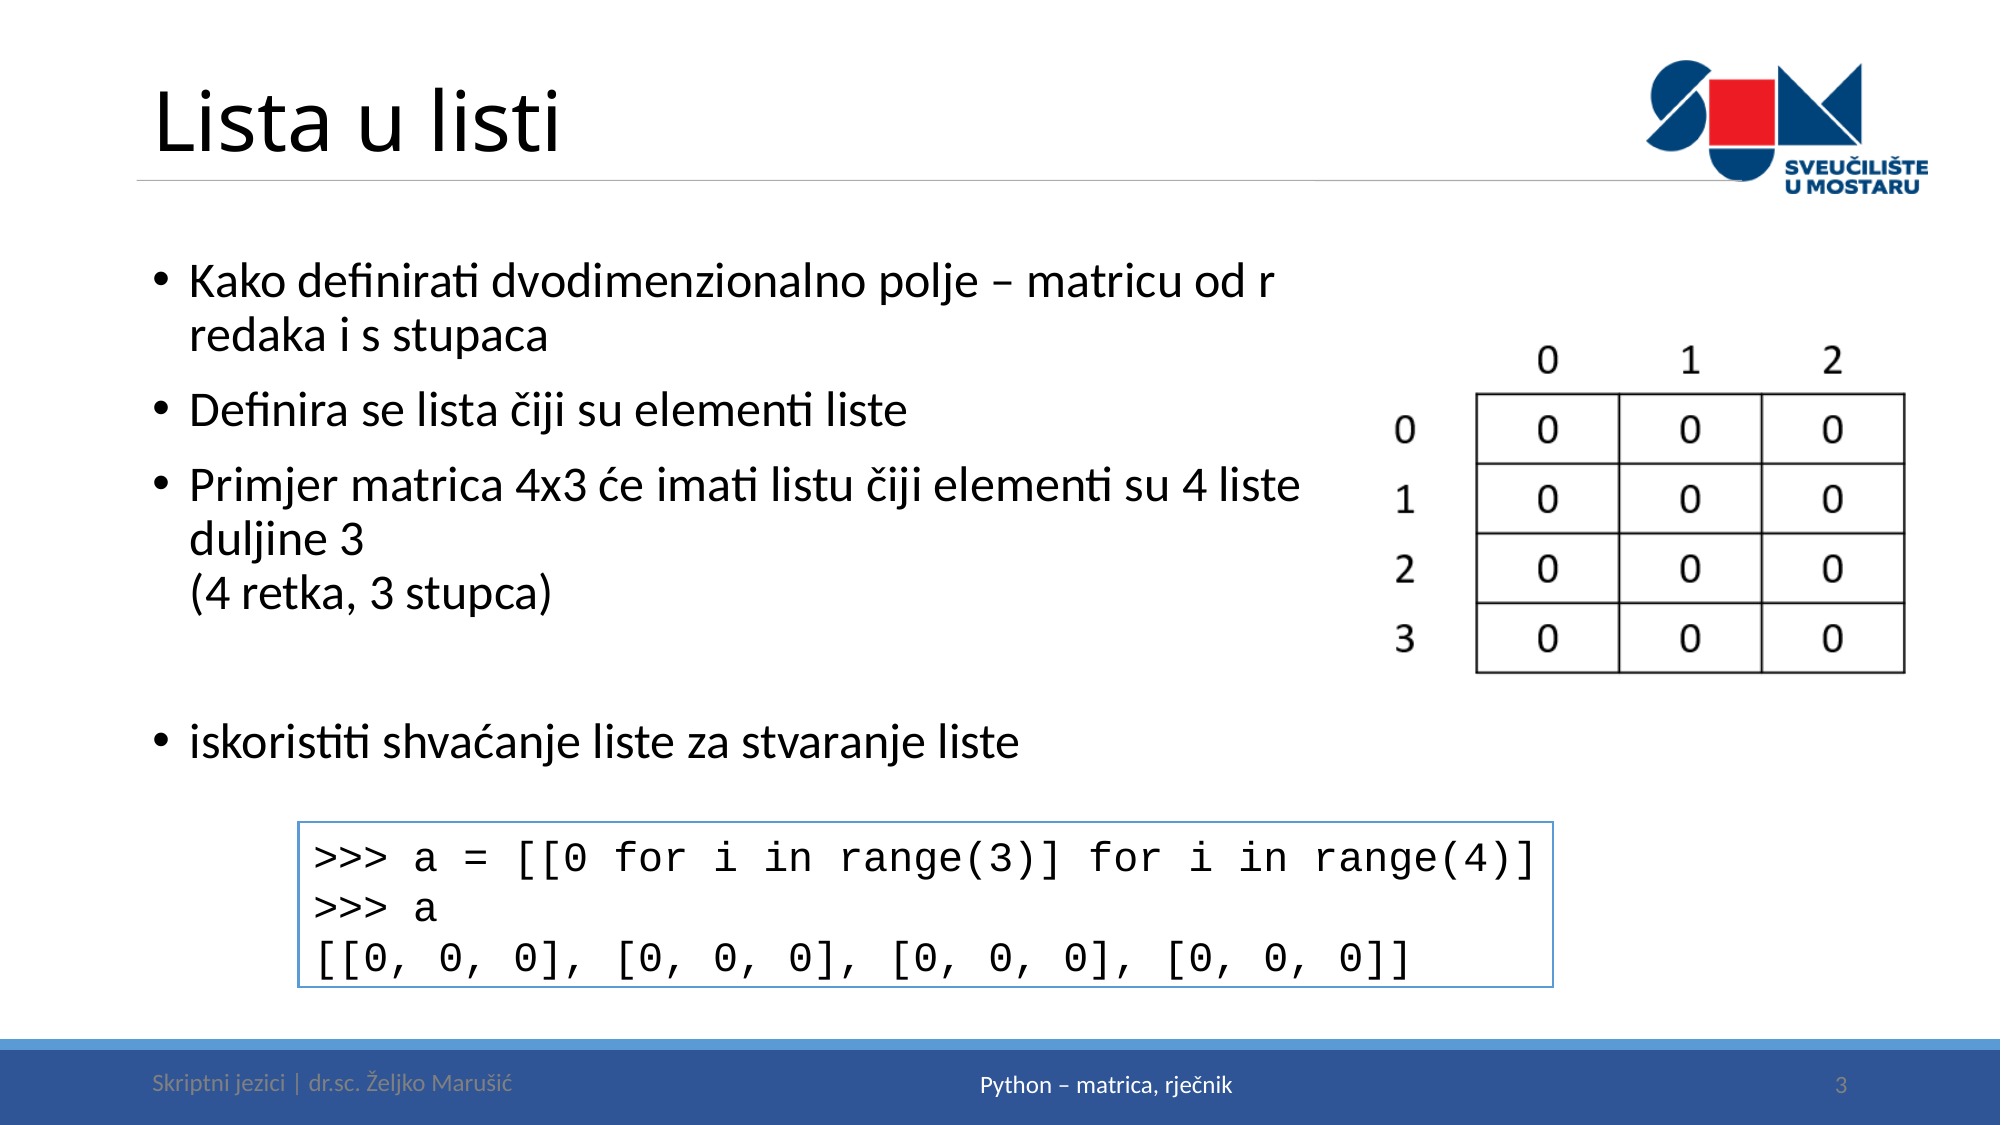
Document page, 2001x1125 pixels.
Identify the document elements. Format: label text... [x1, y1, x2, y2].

picture [1375, 331, 1918, 698]
picture [1647, 60, 1928, 194]
footer Skriptni jezici | dr.sc. Željko Marušić [137, 1051, 897, 1112]
slide_number 3 [1677, 1053, 1863, 1114]
list Kako definirati dvodimenzionalno polje – matricu od r redaka i s stupaca Definira se lista čiji su elementi liste Primjer matrica 4x3 će imati listu čiji elementi su 4 liste duljine 3 (4 retka, 3 stupca) iskoristiti shvaćanje liste za stvaranje liste [137, 246, 1405, 1014]
title Lista u listi [137, 44, 1647, 206]
text_box >>> a = [[0 for i in range(3)] for i in range(4)] >>> a [[0, 0, 0], [0, 0, 0], [0, 0, 0], [0, 0, 0]] [297, 821, 1554, 988]
